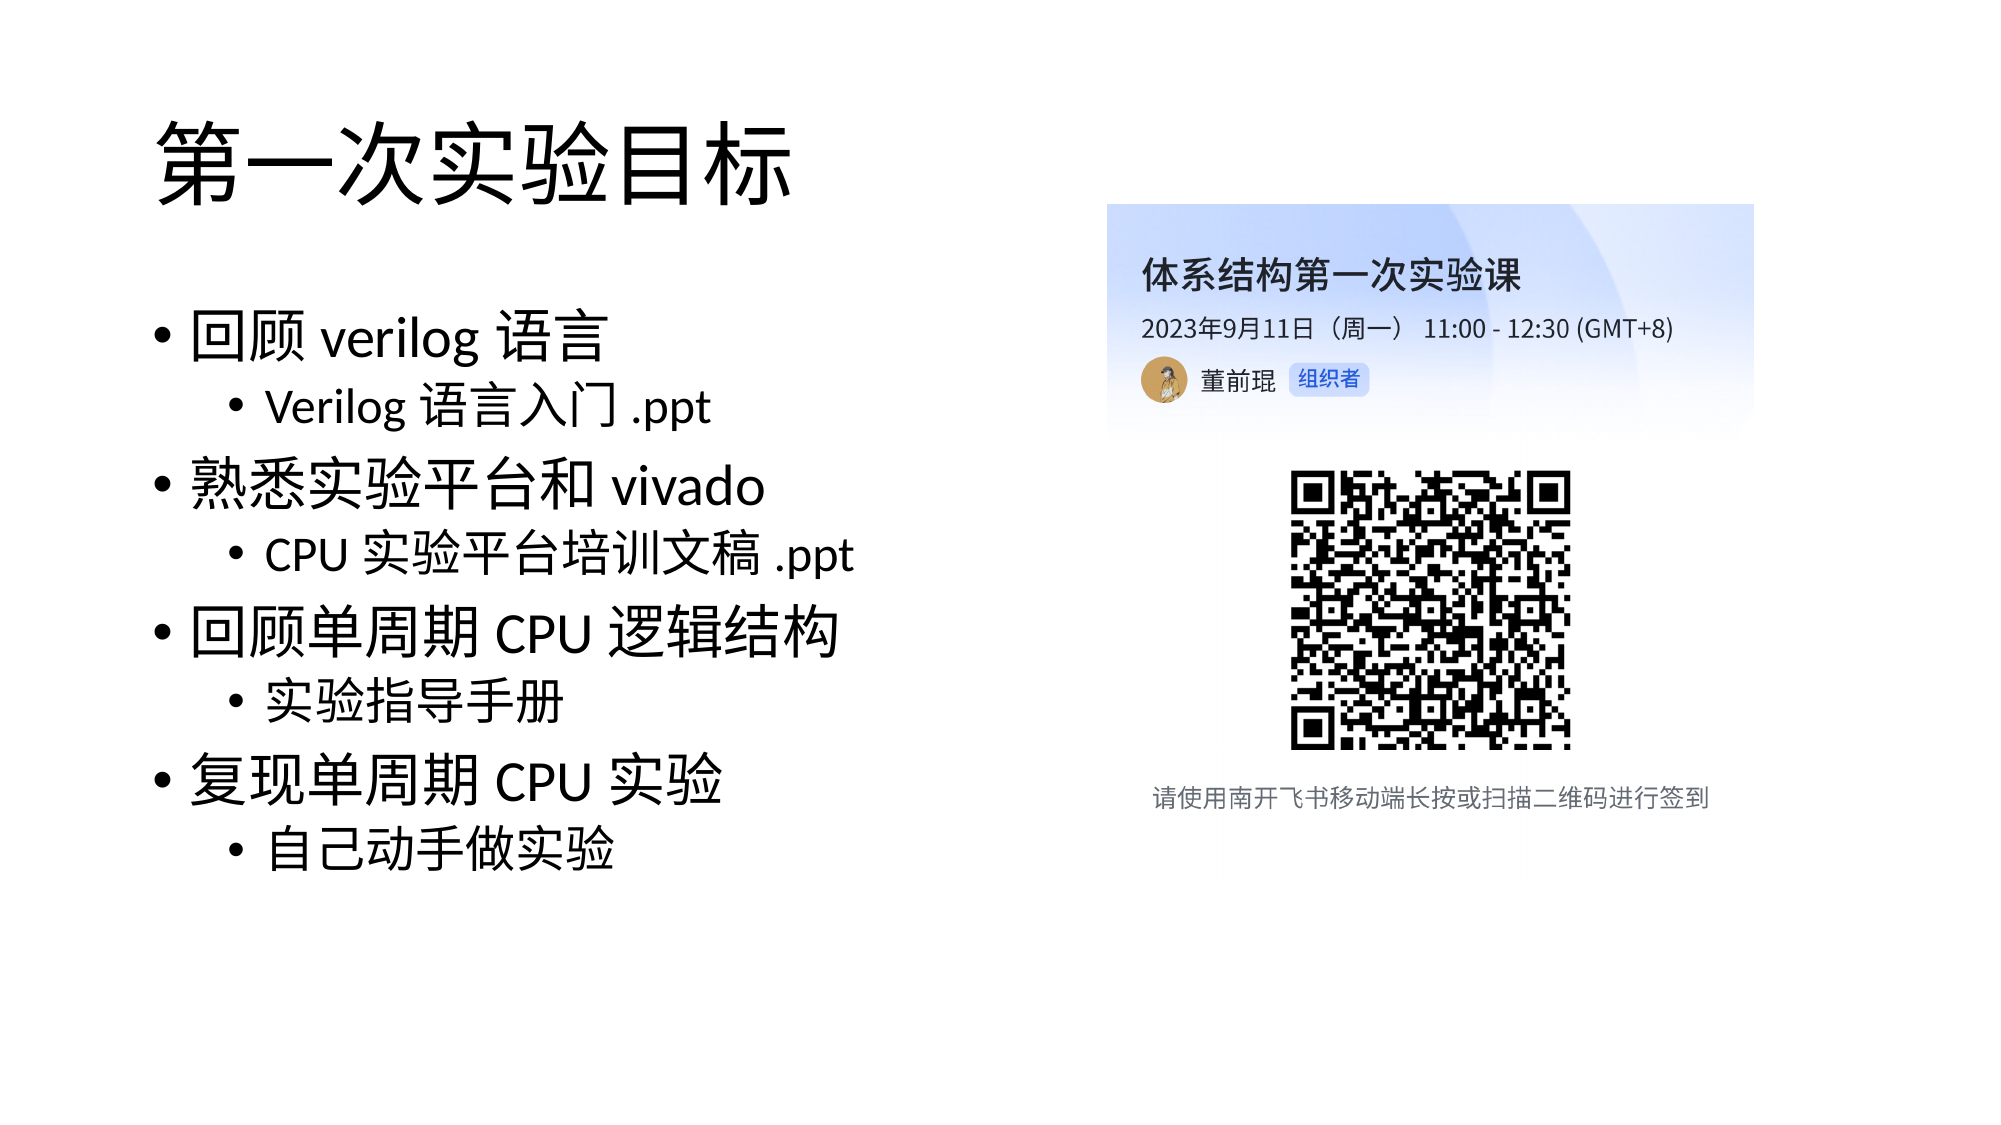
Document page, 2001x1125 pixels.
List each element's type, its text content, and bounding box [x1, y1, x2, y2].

picture [1107, 204, 1754, 885]
title 第一次实验目标 [137, 59, 1863, 278]
list 回顾verilog语言 Verilog语言入门.ppt 熟悉实验平台和vivado CPU实验平台培训文稿.ppt 回顾单周期CPU逻辑结构 实验指导手册 复现单周期CPU实验 自己动手做实验 [137, 299, 1863, 1014]
